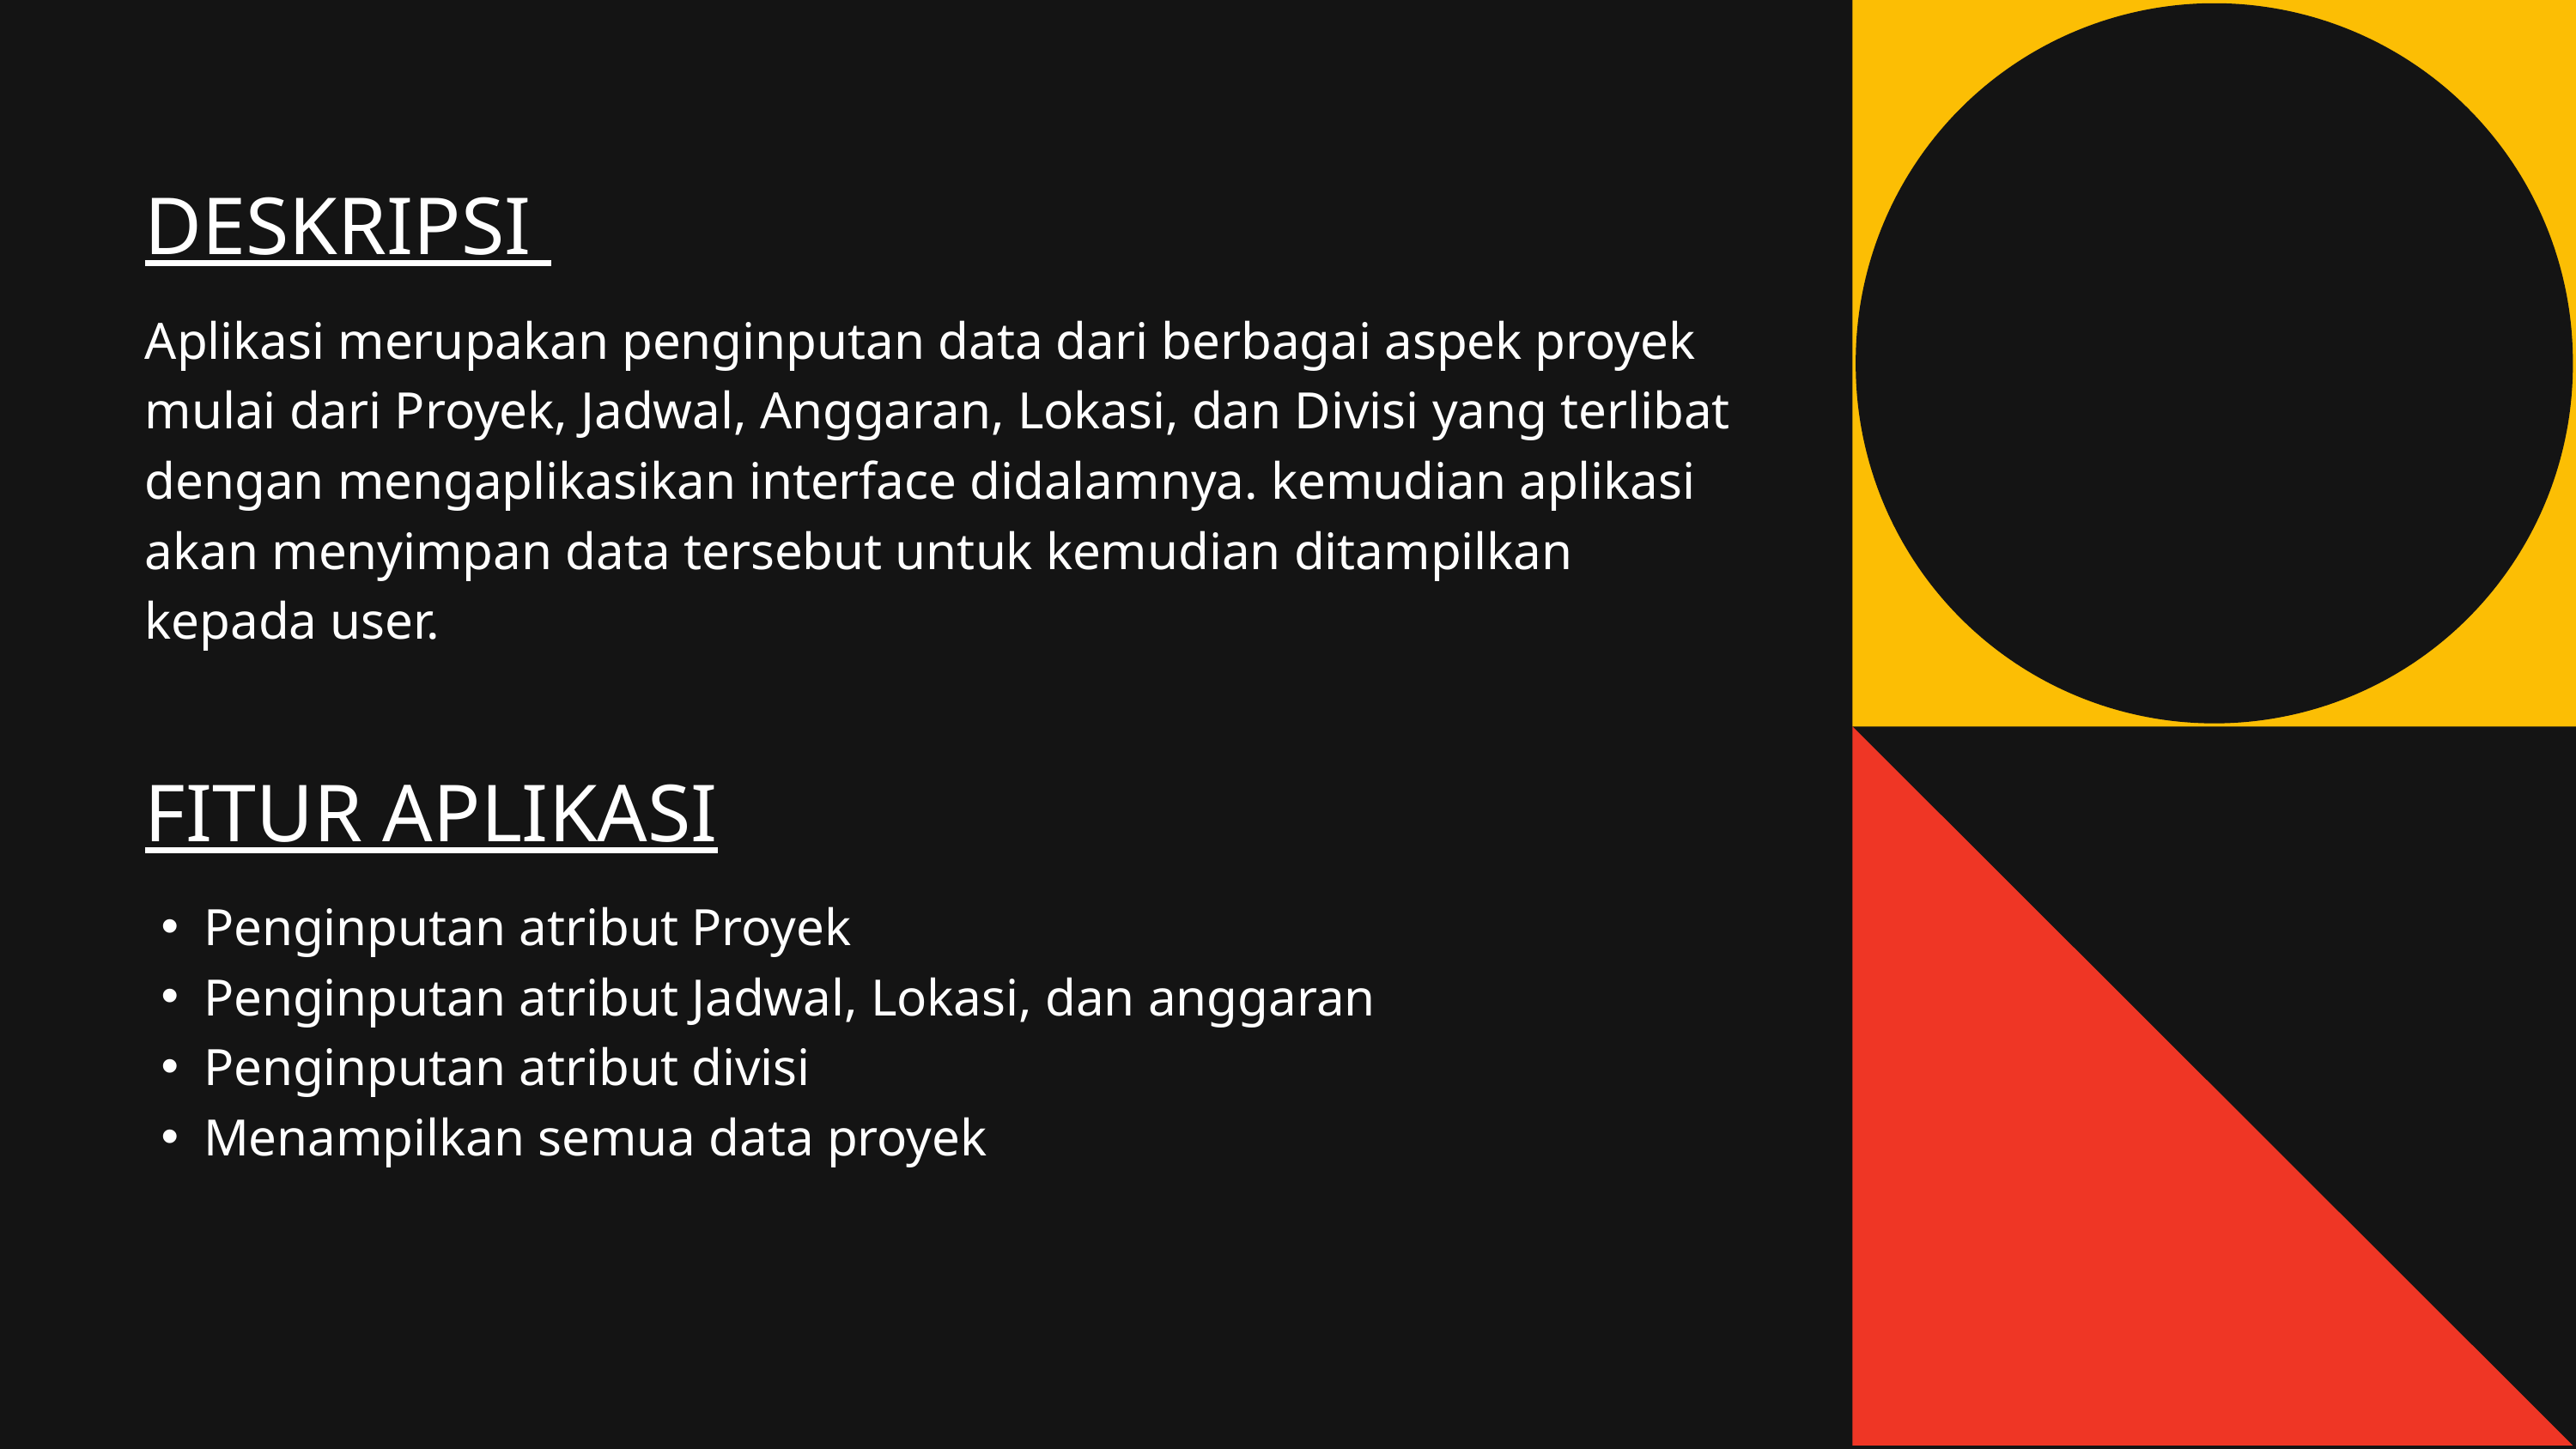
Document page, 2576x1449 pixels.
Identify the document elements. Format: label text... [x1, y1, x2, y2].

text_box DESKRIPSI [144, 167, 1289, 270]
text_box Penginputan atribut Proyek Penginputan atribut Jadwal, Lokasi, dan anggaran Penginputan atribut divisi Menampilkan semua data proyek [118, 885, 1381, 1167]
text_box [1852, 0, 2576, 8]
text_box FITUR APLIKASI [144, 755, 1289, 858]
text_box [1855, 4, 2573, 723]
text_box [1852, 726, 2573, 1446]
text_box Aplikasi merupakan penginputan data dari berbagai aspek proyek mulai dari Proyek, Jadwal, Anggaran, Lokasi, dan Divisi yang terlibat dengan mengaplikasikan interface didalamnya. kemudian aplikasi akan menyimpan data tersebut untuk kemudian ditampilkan kepada user. [144, 299, 1745, 650]
